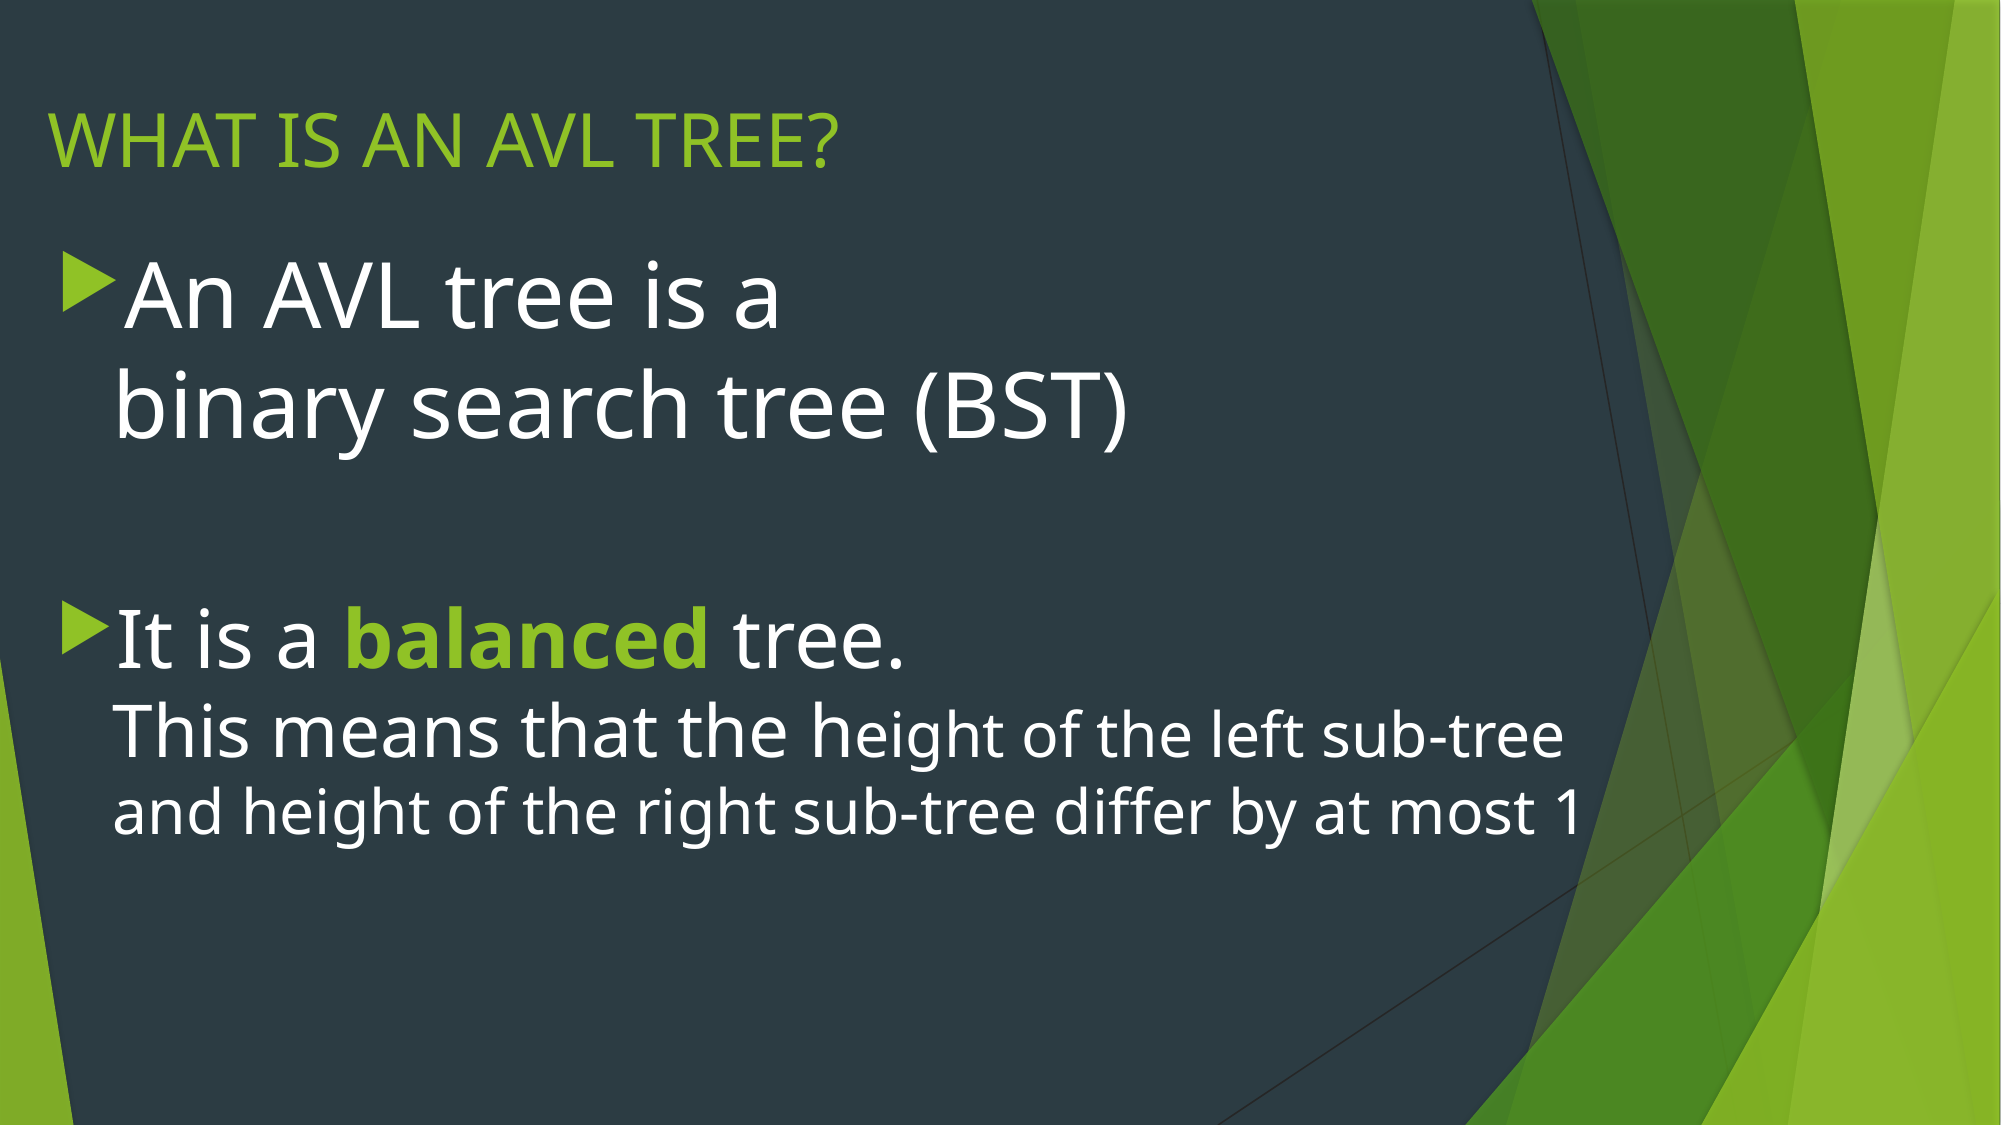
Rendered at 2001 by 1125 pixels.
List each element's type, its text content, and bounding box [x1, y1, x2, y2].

list An AVL tree is a binary search tree (BST) It is a balanced tree. This means that the height of the left sub-tree and height of the right sub-tree differ by at most 1 [41, 228, 1677, 866]
title WHAT IS AN AVL TREE? [32, 28, 1758, 247]
